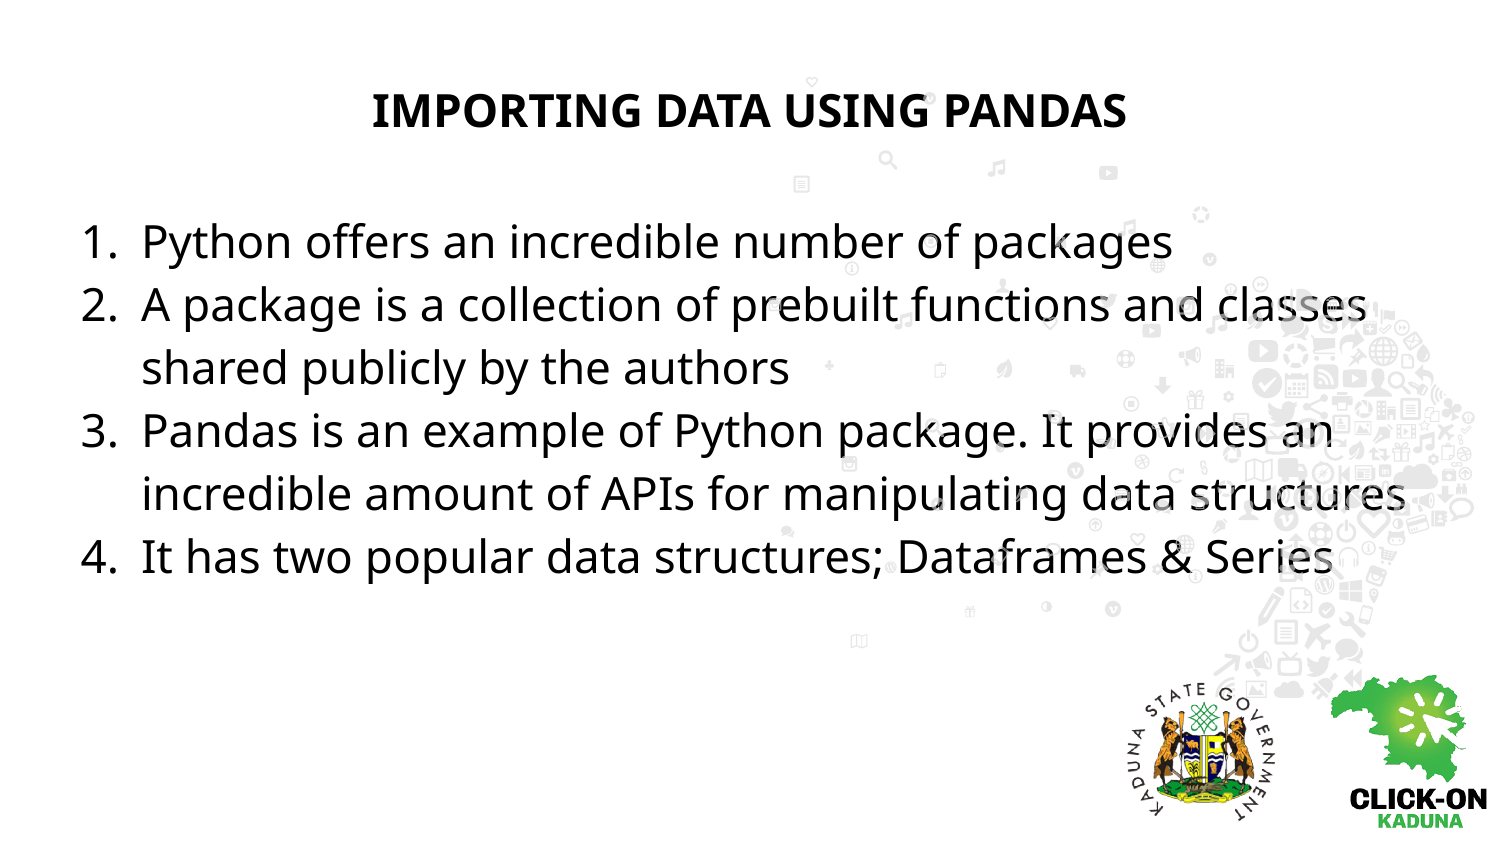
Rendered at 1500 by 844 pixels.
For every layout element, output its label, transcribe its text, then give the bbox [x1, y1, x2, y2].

title IMPORTING DATA USING PANDAS [51, 72, 1449, 167]
list Python offers an incredible number of packages A package is a collection of prebuilt functions and classes shared publicly by the authors Pandas is an example of Python package. It provides an incredible amount of APIs for manipulating data structures It has two popular data structures; Dataframes & Series [51, 189, 1109, 750]
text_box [1114, 666, 1491, 837]
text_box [768, 76, 1476, 701]
